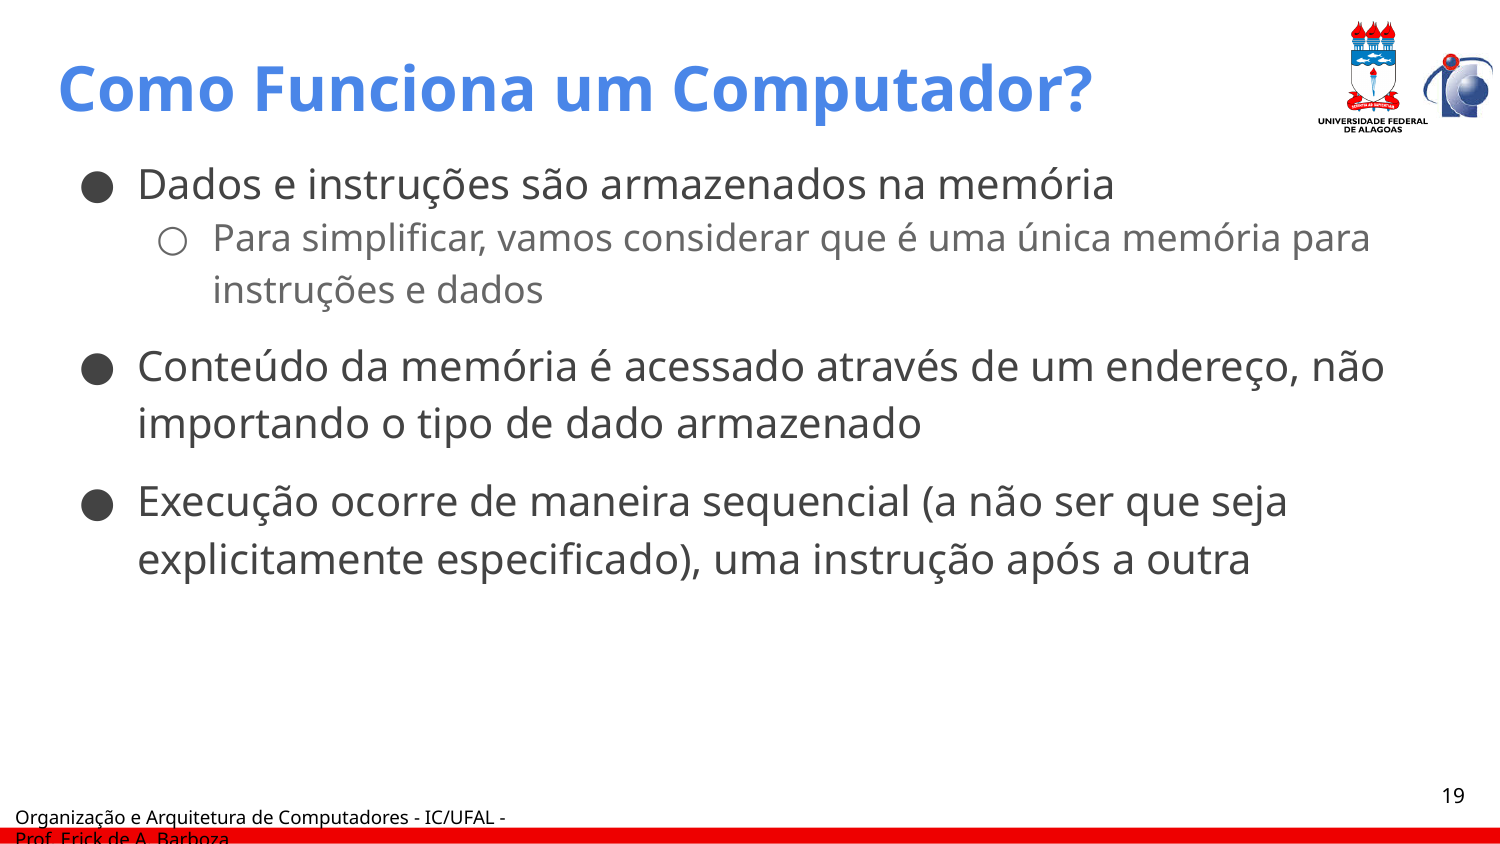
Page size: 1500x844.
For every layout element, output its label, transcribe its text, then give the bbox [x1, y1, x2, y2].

list Dados e instruções são armazenados na memória Para simplificar, vamos considerar que é uma única memória para instruções e dados Conteúdo da memória é acessado através de um endereço, não importando o tipo de dado armazenado Execução ocorre de maneira sequencial (a não ser que seja explicitamente especificado), uma instrução após a outra [47, 134, 1453, 755]
slide_number ‹#› [1389, 764, 1480, 830]
picture [1316, 18, 1493, 134]
title Como Funciona um Computador? [42, 34, 1327, 125]
